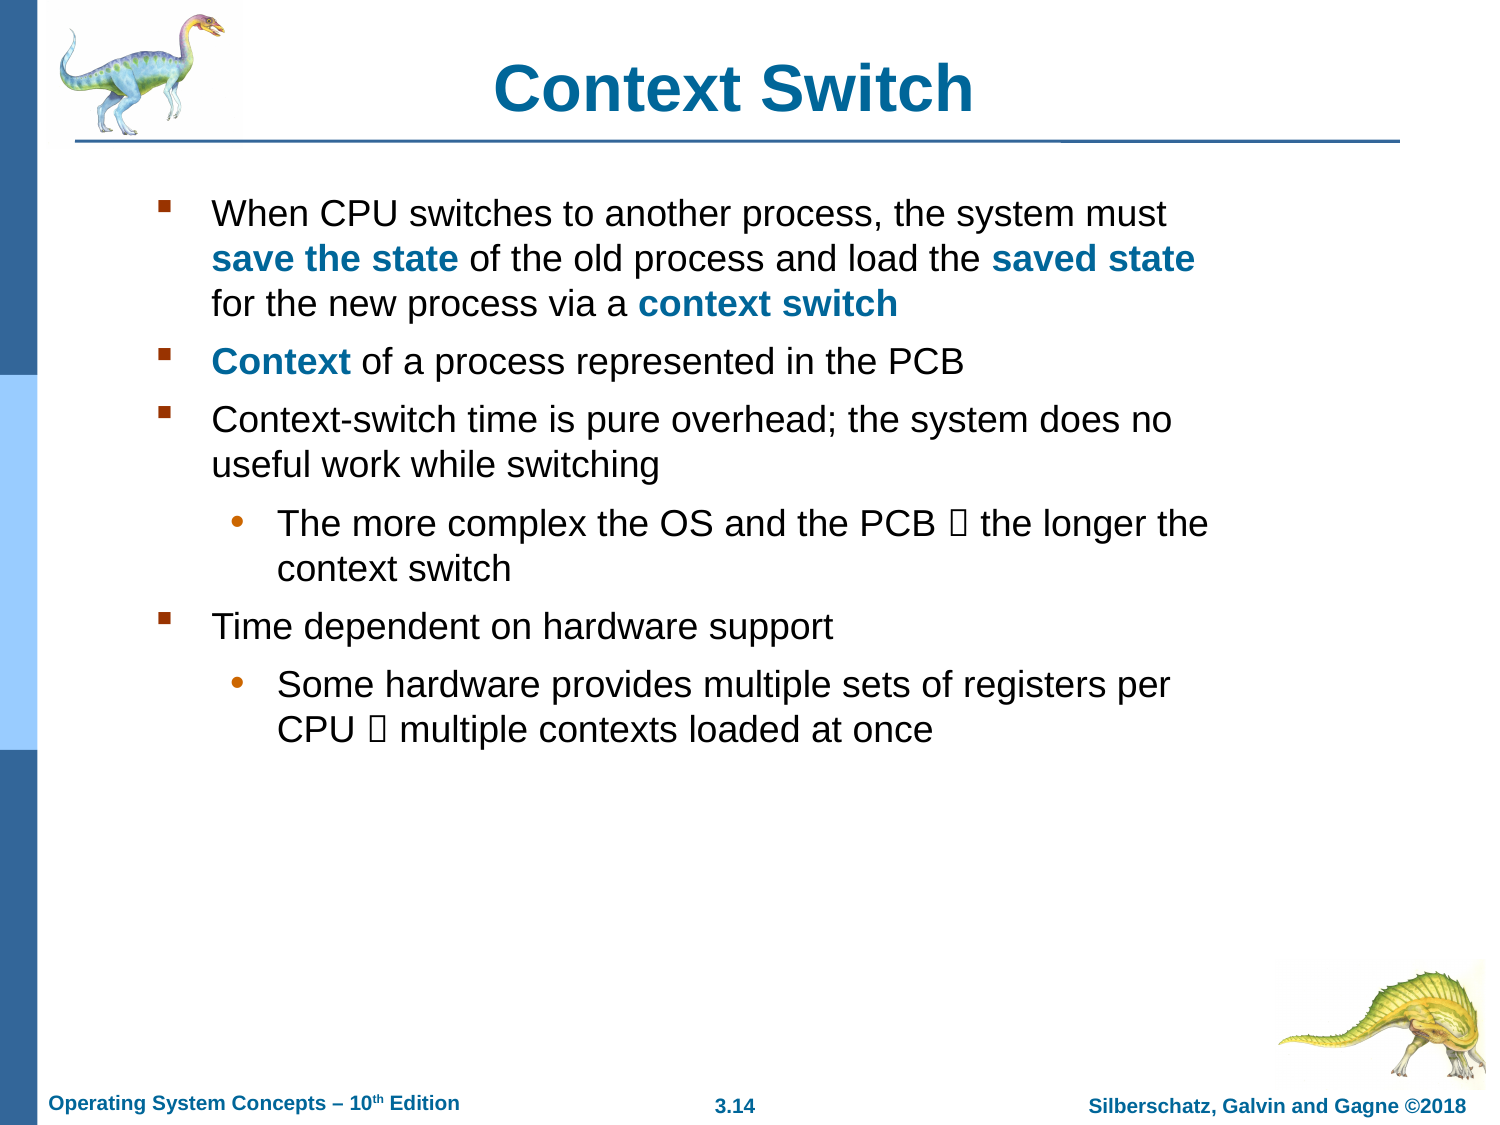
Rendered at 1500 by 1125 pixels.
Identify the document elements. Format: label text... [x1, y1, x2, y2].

title Context Switch [59, 38, 1410, 133]
picture [1275, 959, 1486, 1090]
picture [46, 0, 243, 149]
list When CPU switches to another process, the system must save the state of the old process and load the saved state for the new process via a context switch Context of a process represented in the PCB Context-switch time is pure overhead; the system does no useful work while switching The more complex the OS and the PCB  the longer the context switch Time dependent on hardware support Some hardware provides multiple sets of registers per CPU  multiple contexts loaded at once [140, 181, 1231, 906]
